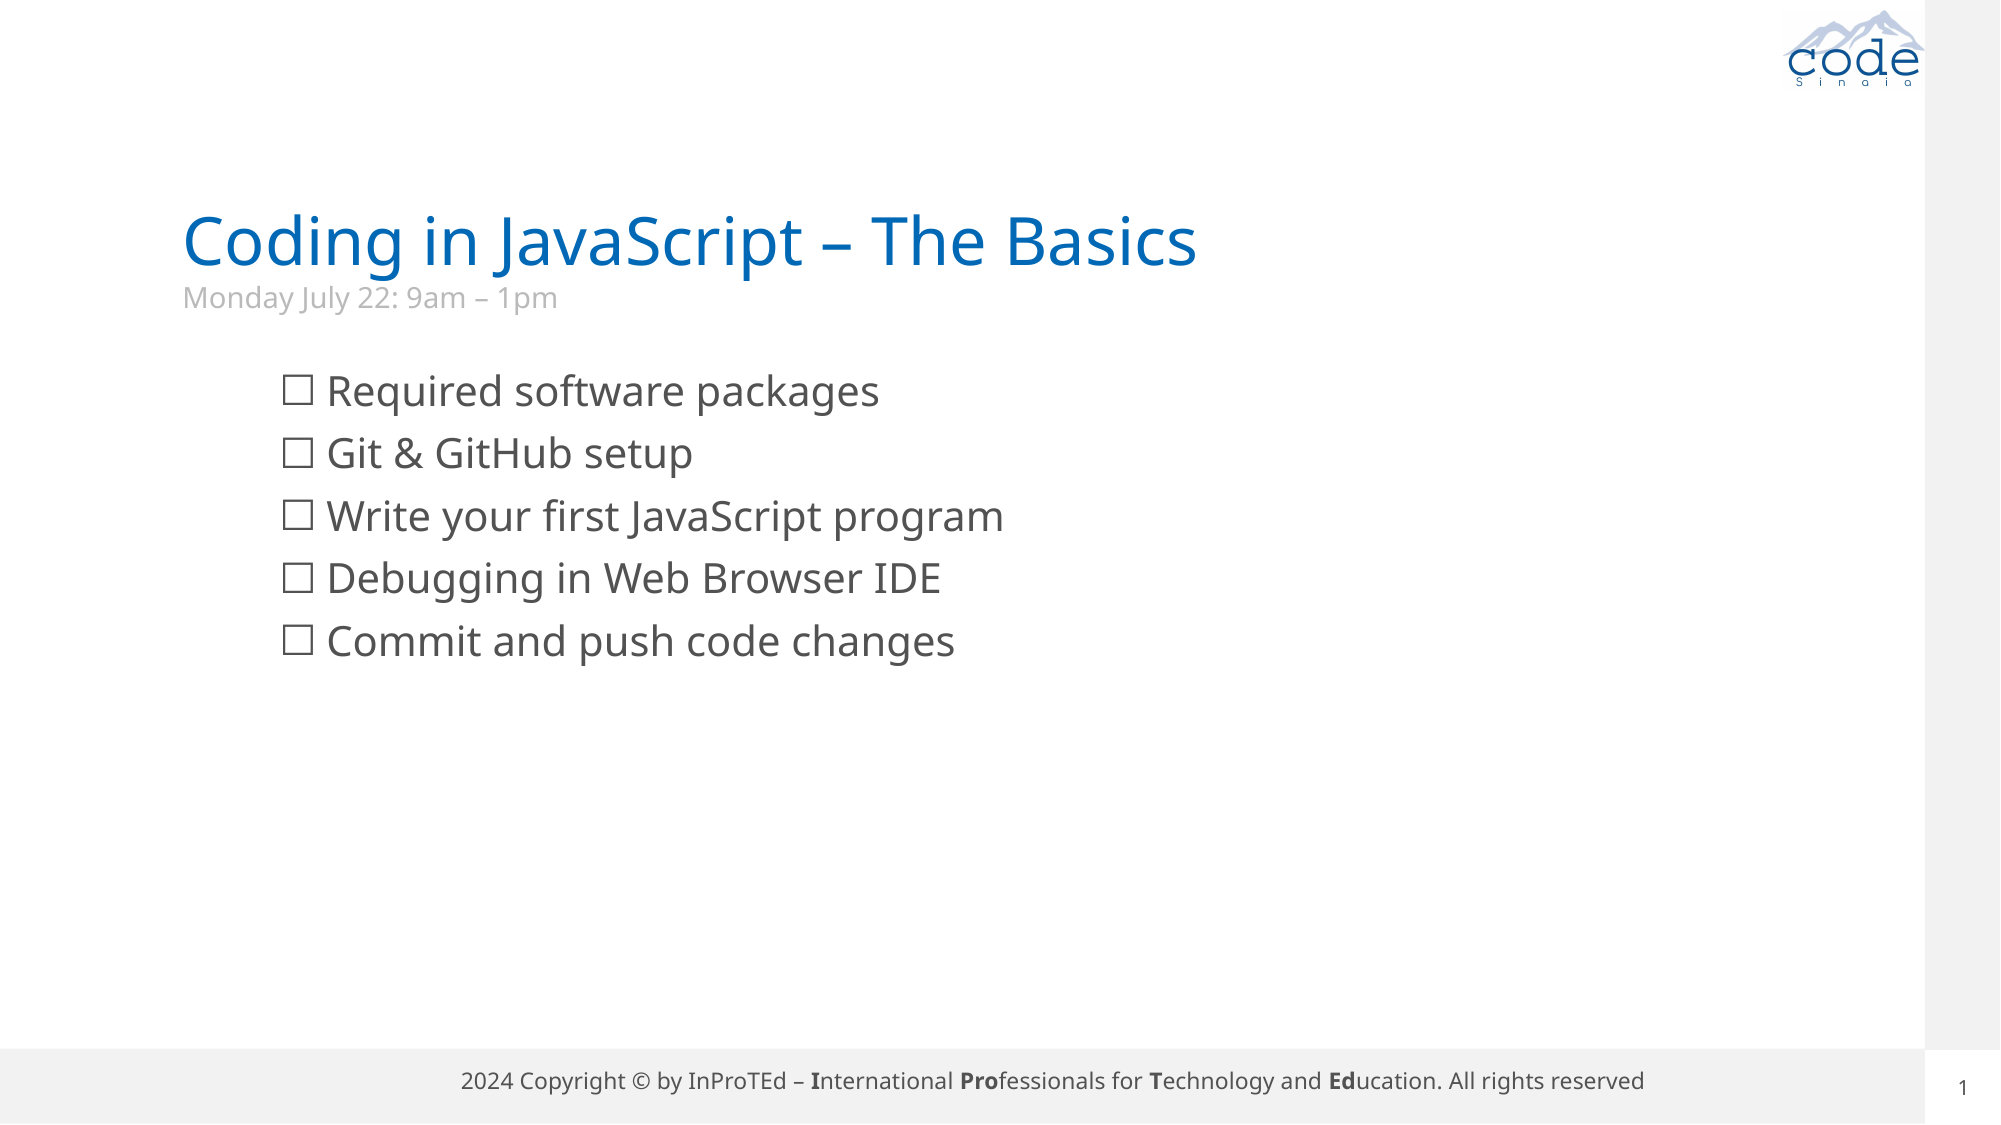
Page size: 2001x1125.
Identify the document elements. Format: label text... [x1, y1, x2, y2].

text_box Required software packages Git & GitHub setup Write your first JavaScript program Debugging in Web Browser IDE Commit and push code changes [264, 357, 1736, 672]
picture [1782, 10, 1925, 90]
text_box Coding in JavaScript – The Basics Monday July 22: 9am – 1pm [167, 191, 1802, 322]
